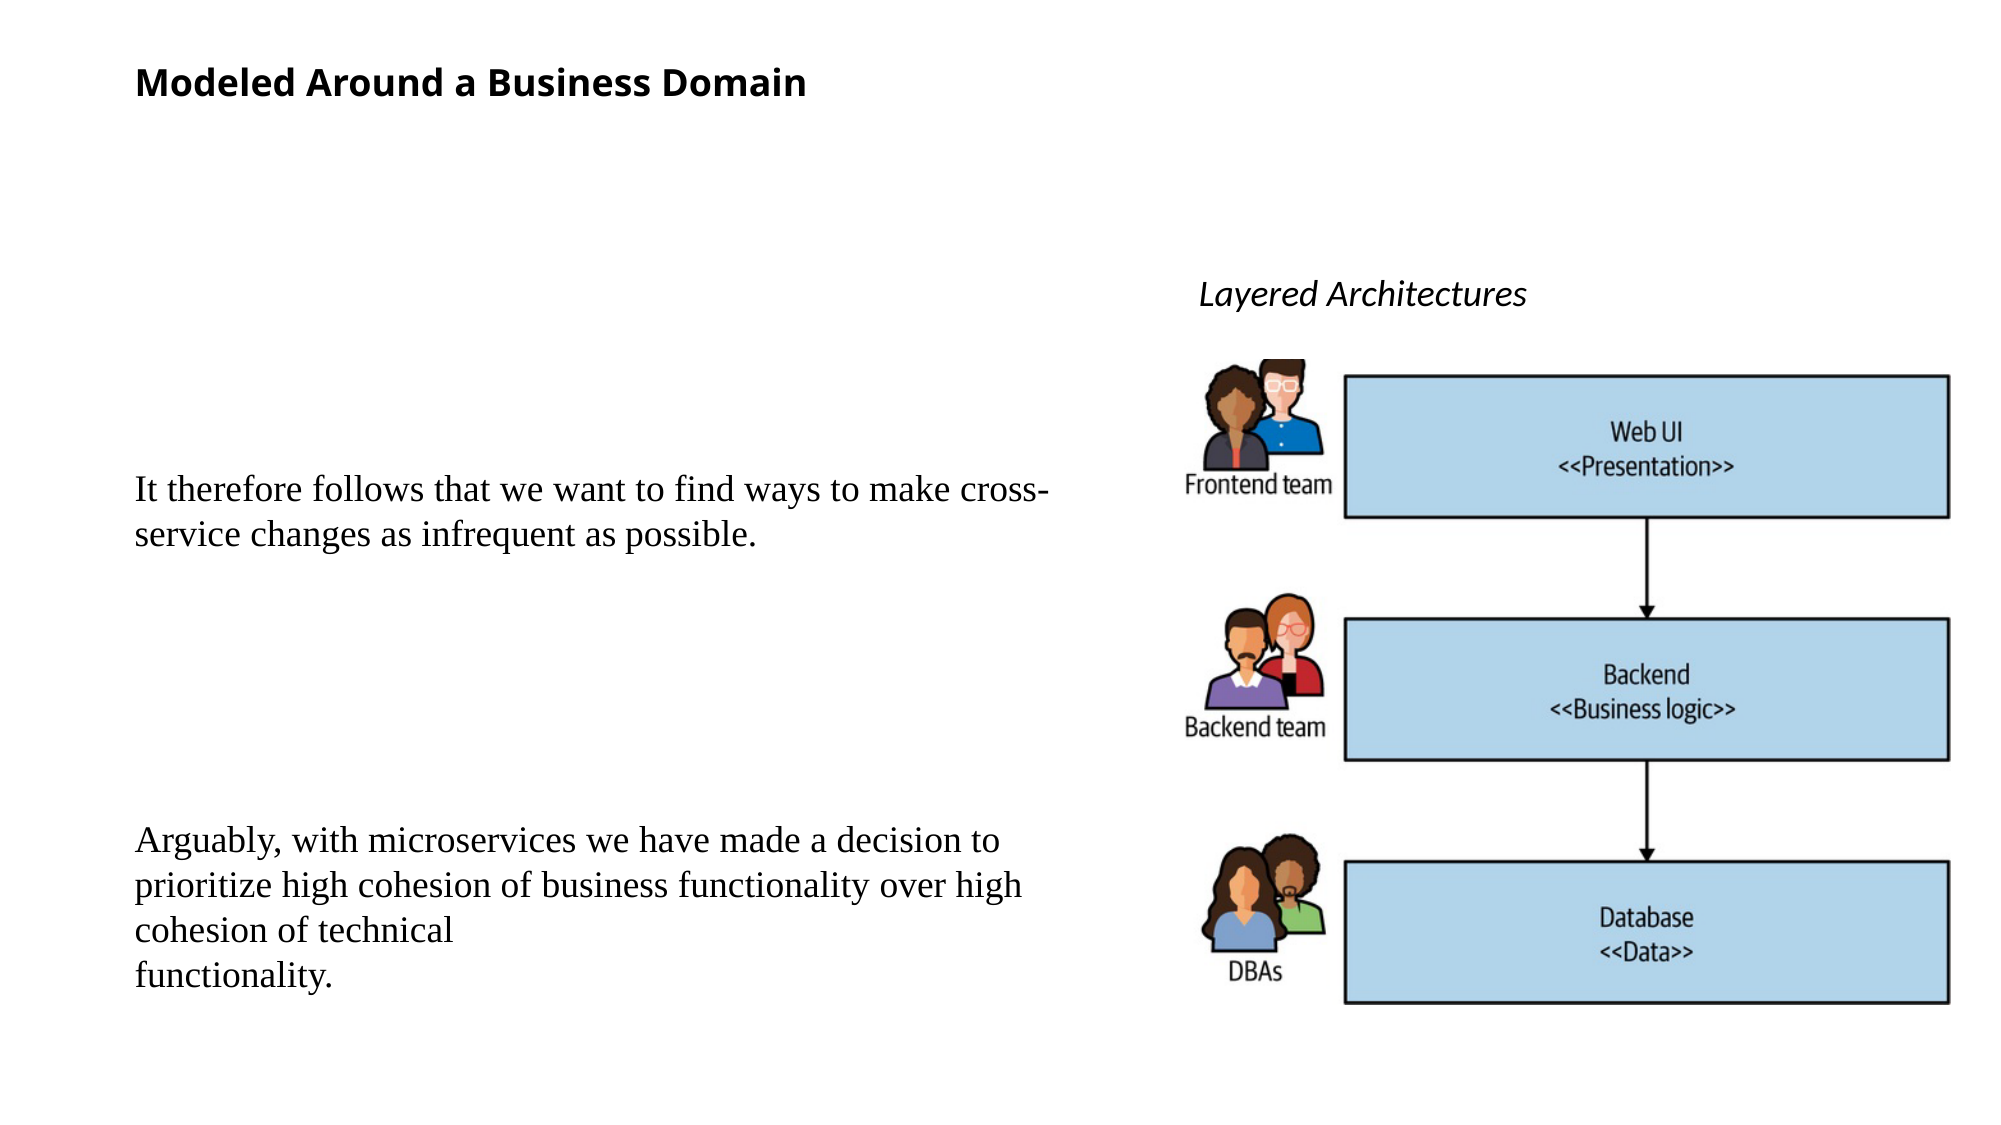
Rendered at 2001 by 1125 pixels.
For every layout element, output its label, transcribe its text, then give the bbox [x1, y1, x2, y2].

text_box Arguably, with microservices we have made a decision to prioritize high cohesion of business functionality over high cohesion of technical functionality. [119, 807, 1120, 1003]
text_box It therefore follows that we want to find ways to make cross-service changes as infrequent as possible. [119, 456, 1120, 562]
text_box Layered Architectures [1184, 262, 1925, 322]
text_box Modeled Around a Business Domain [119, 51, 1120, 112]
picture [1184, 359, 1951, 1005]
